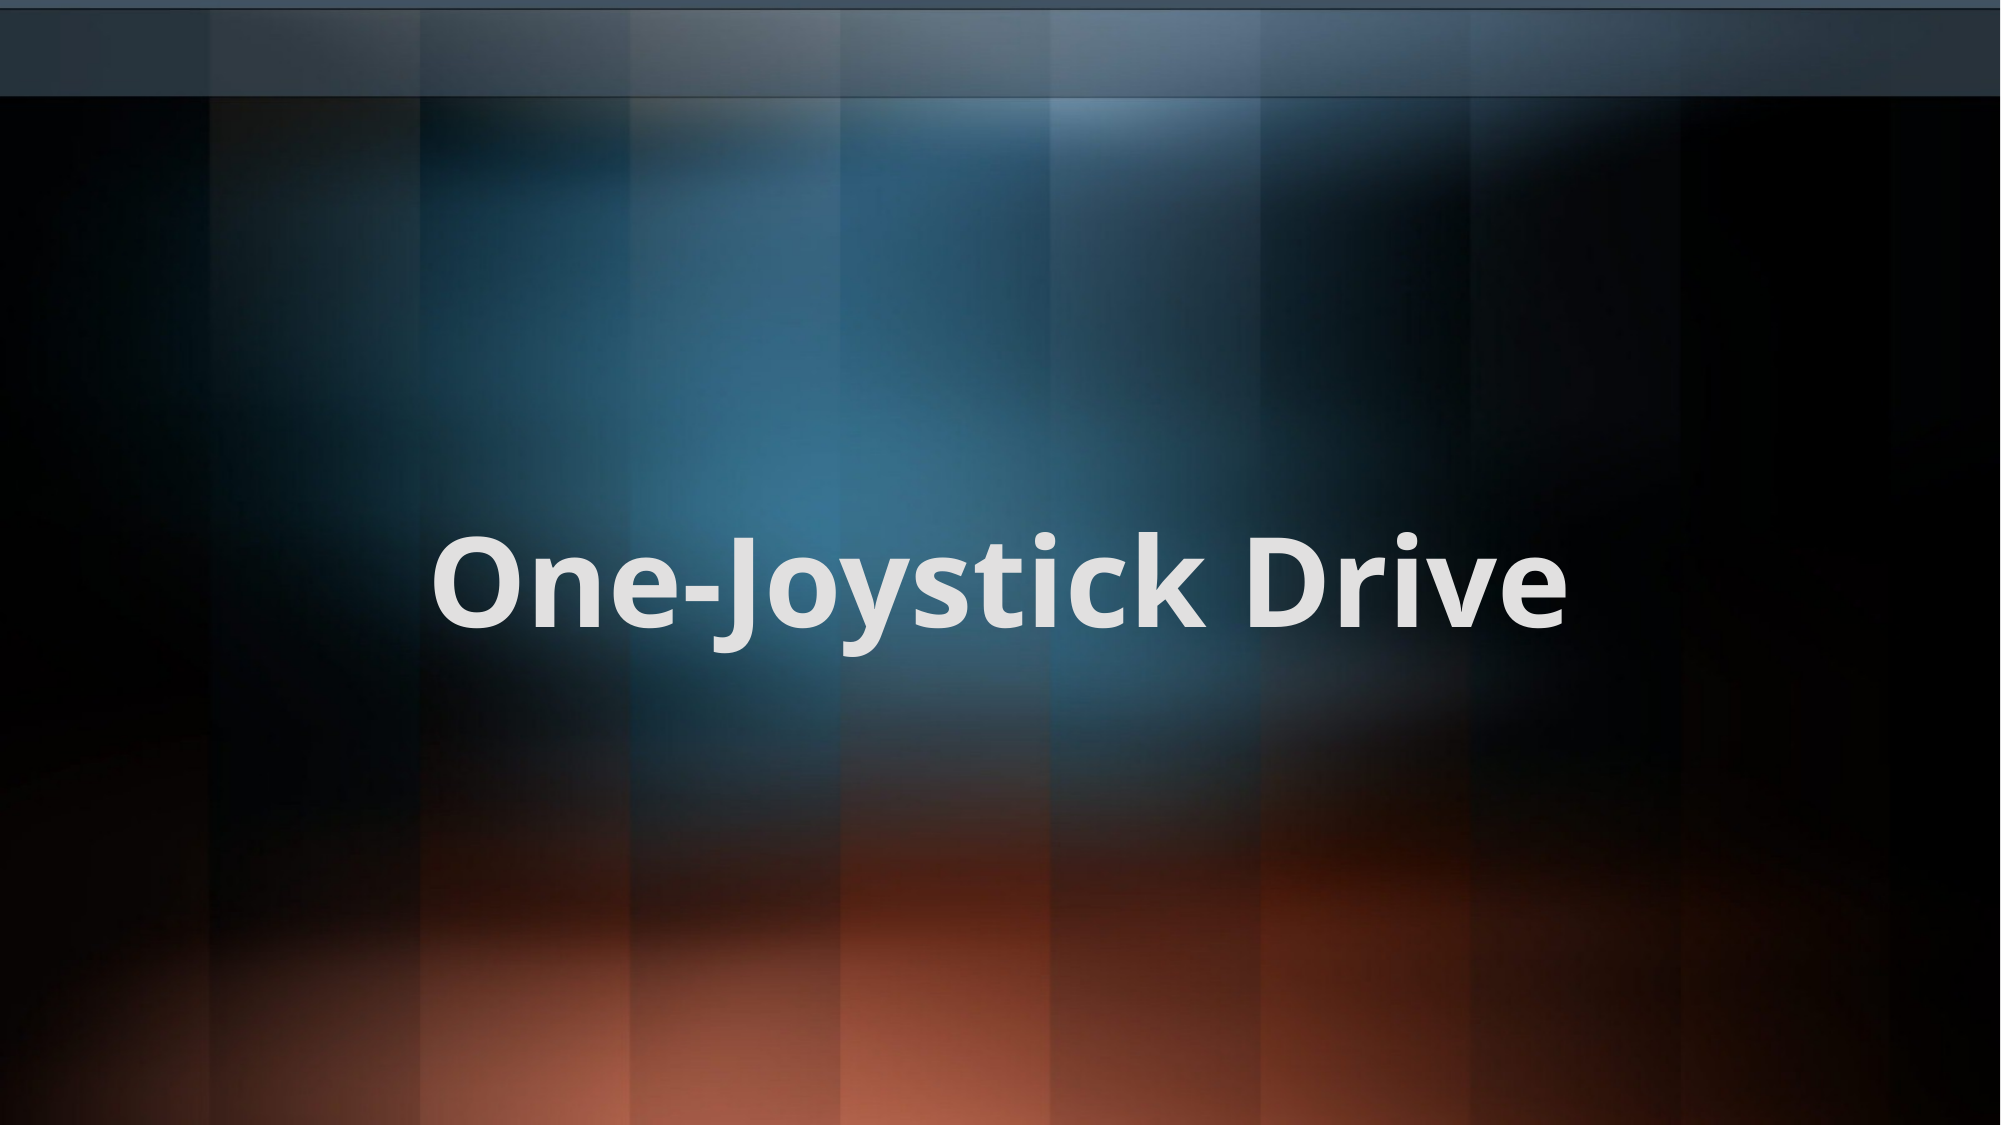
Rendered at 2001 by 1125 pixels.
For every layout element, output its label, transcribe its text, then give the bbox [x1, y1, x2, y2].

picture [0, 0, 2001, 1125]
title One-Joystick Drive [249, 465, 1750, 660]
